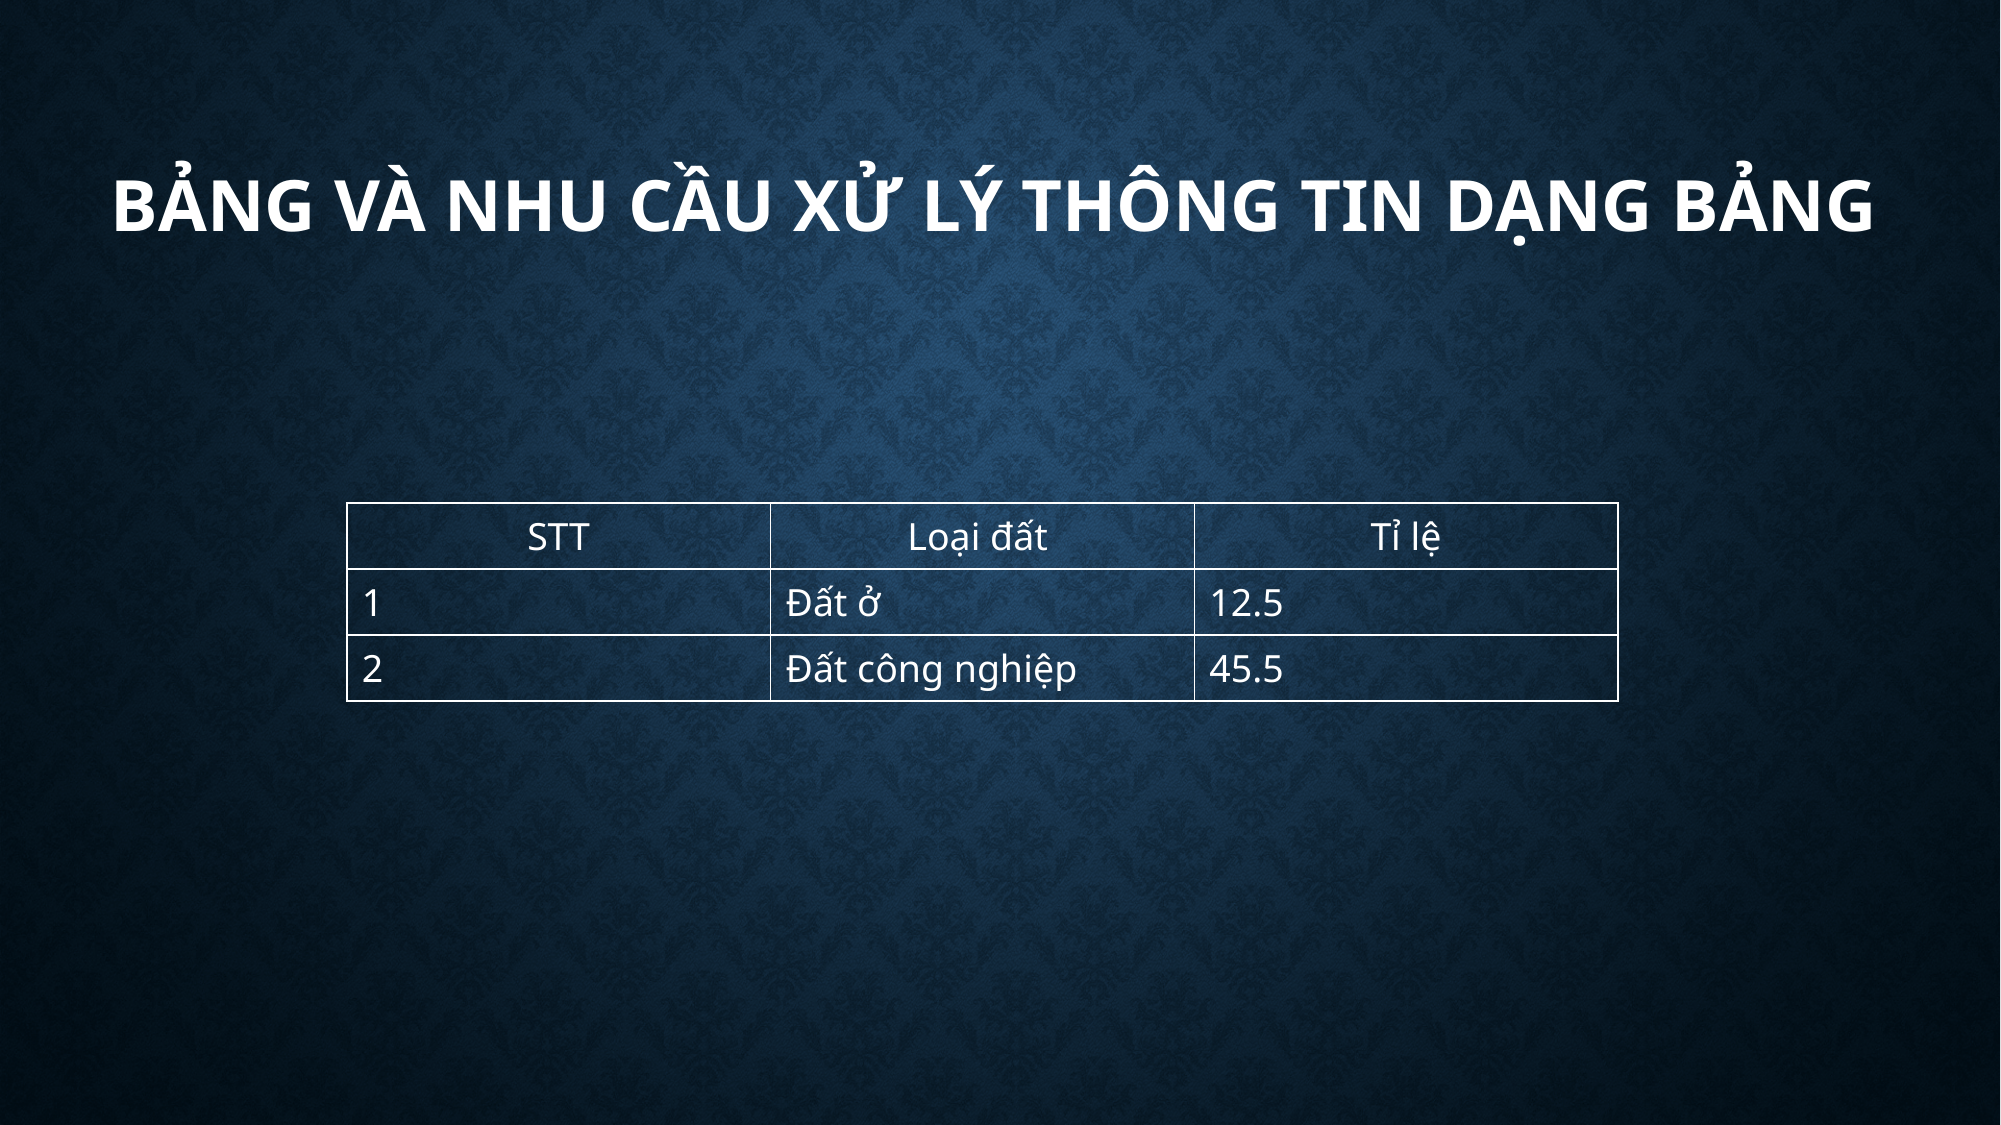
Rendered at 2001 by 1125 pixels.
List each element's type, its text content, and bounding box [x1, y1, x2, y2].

table_cell 2 [348, 636, 770, 700]
title BẢNG VÀ NHU CẦU XỬ LÝ THÔNG TIN DẠNG BẢNG [34, 99, 1955, 318]
table_cell Đất ở [771, 570, 1194, 634]
table_cell Đất công nghiệp [771, 636, 1194, 700]
table_header STT [348, 504, 770, 568]
table_cell 45.5 [1195, 636, 1617, 700]
table_cell 1 [348, 570, 770, 634]
table_cell 12.5 [1195, 570, 1617, 634]
table_header Loại đất [771, 504, 1194, 568]
table_header Tỉ lệ [1195, 504, 1617, 568]
